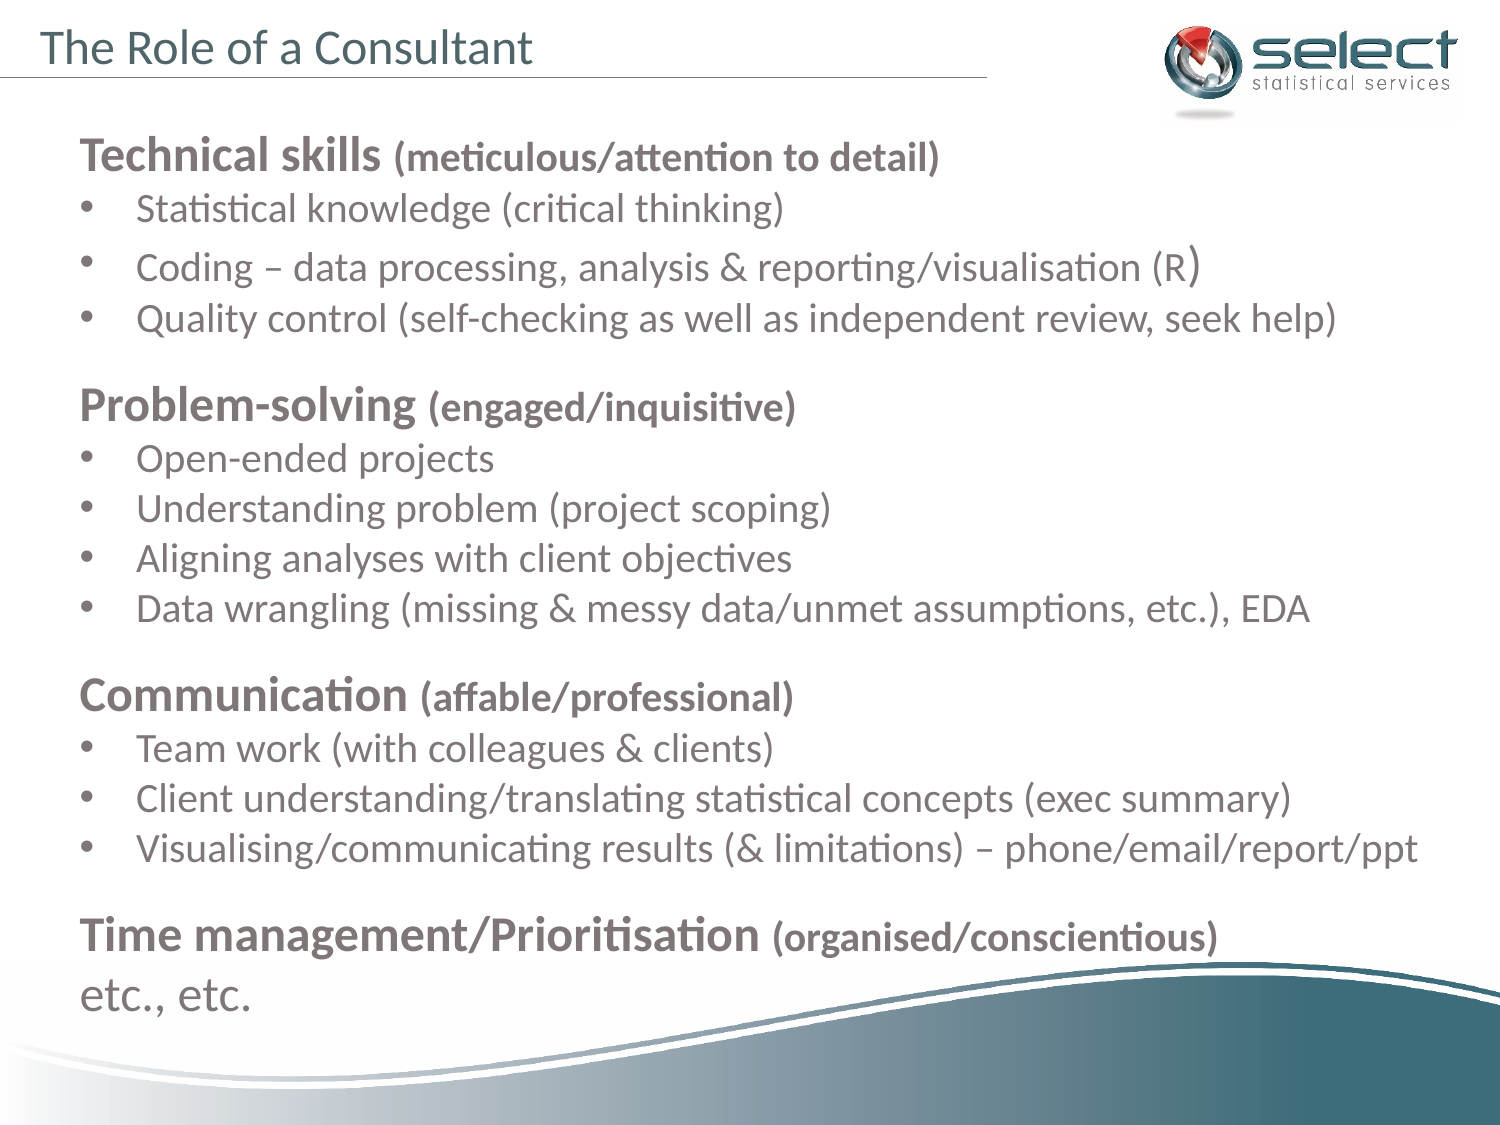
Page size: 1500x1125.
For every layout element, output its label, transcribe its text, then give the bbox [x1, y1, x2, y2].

picture [0, 962, 1500, 1125]
list The Role of a Consultant [24, 7, 752, 96]
picture [1162, 24, 1459, 127]
text_box Technical skills (meticulous/attention to detail) Statistical knowledge (critical thinking) Coding – data processing, analysis & reporting/visualisation (R) Quality control (self-checking as well as independent review, seek help) Problem-solving (engaged/inquisitive) Open-ended projects Understanding problem (project scoping) Aligning analyses with client objectives Data wrangling (missing & messy data/unmet assumptions, etc.), EDA Communication (affable/professional) Team work (with colleagues & clients) Client understanding/translating statistical concepts (exec summary) Visualising/communicating results (& limitations) – phone/email/report/ppt Time management/Prioritisation (organised/conscientious) etc., etc. [64, 113, 1447, 1029]
